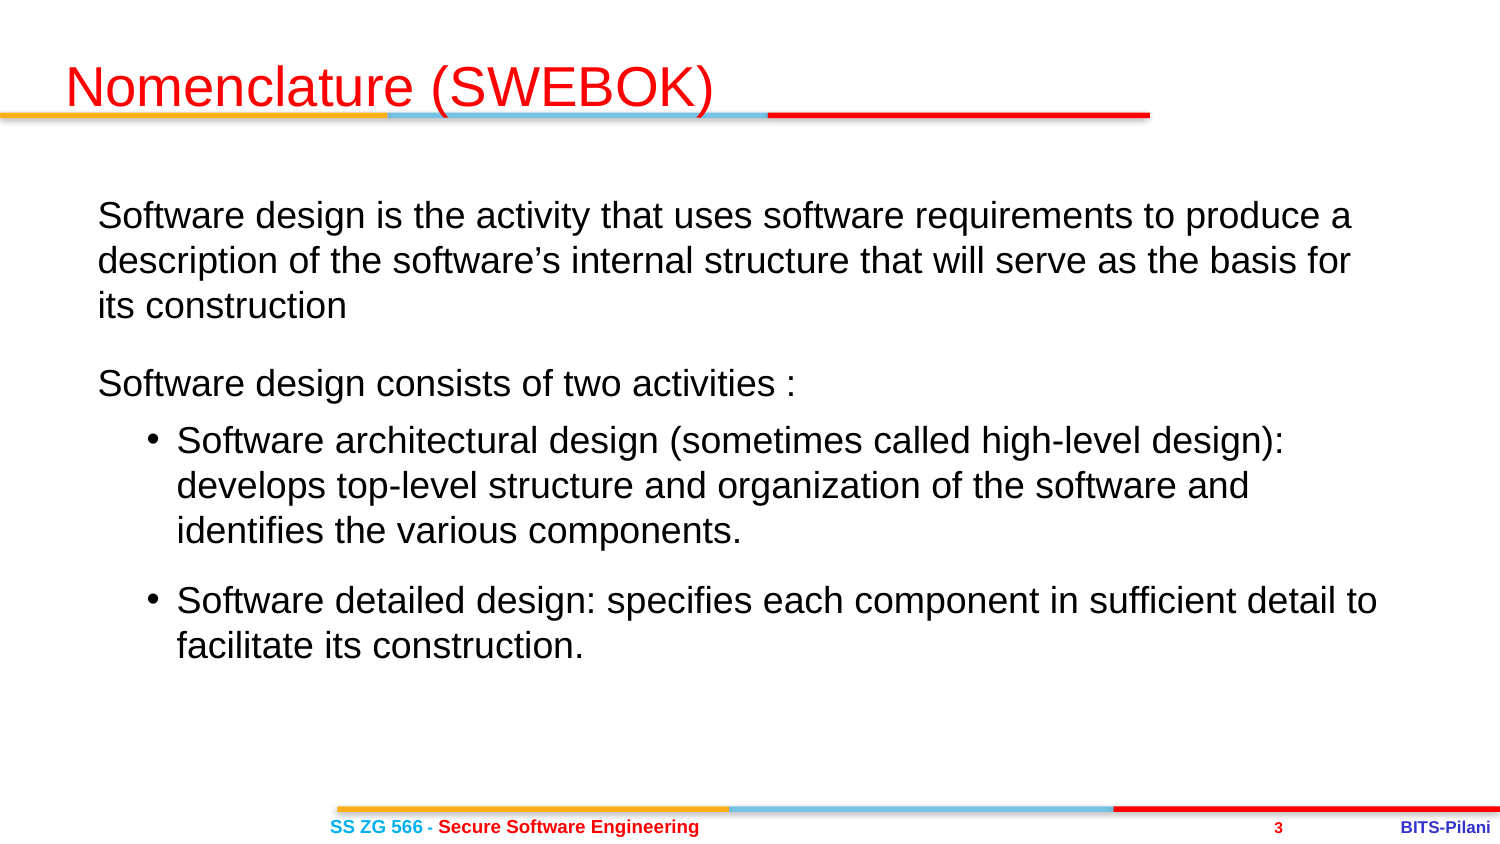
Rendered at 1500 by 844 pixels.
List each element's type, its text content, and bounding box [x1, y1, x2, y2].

list Software design is the activity that uses software requirements to produce a description of the software’s internal structure that will serve as the basis for its construction Software design consists of two activities : Software architectural design (sometimes called high-level design): develops top-level structure and organization of the software and identifies the various components. Software detailed design: specifies each component in sufficient detail to facilitate its construction. [82, 183, 1400, 741]
list Nomenclature (SWEBOK) [50, 30, 1088, 149]
